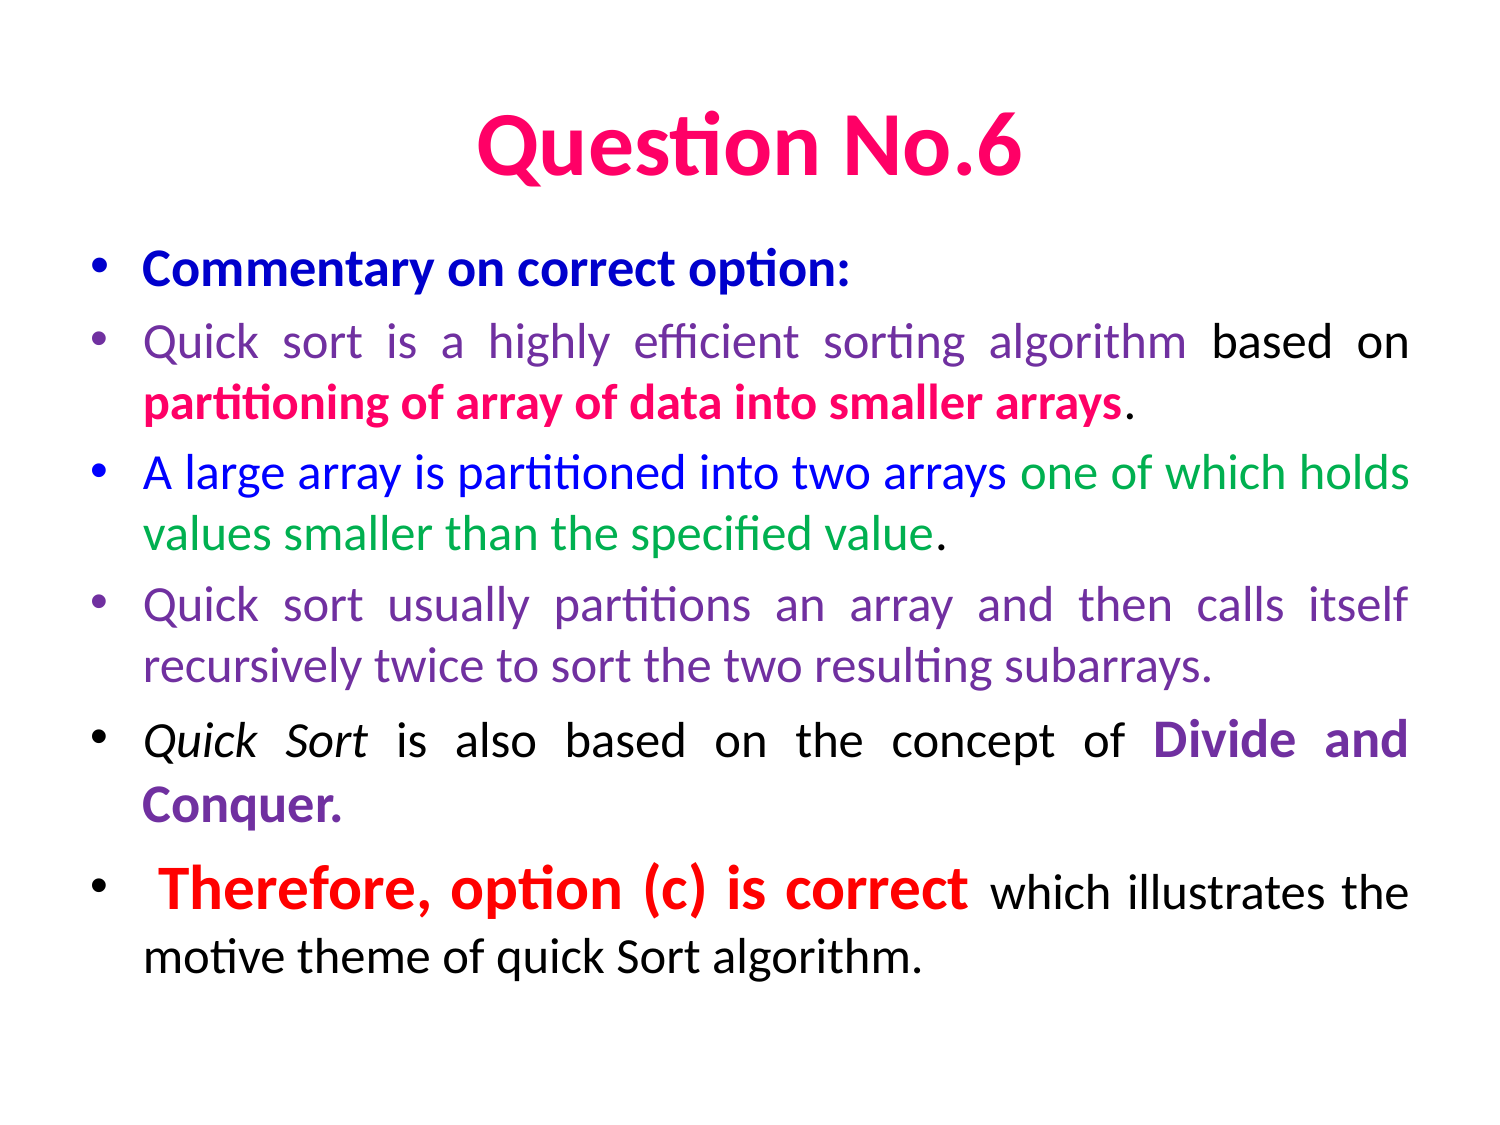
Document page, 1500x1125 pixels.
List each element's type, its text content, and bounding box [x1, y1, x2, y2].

list Commentary on correct option: Quick sort is a highly efficient sorting algorithm based on partitioning of array of data into smaller arrays. A large array is partitioned into two arrays one of which holds values smaller than the specified value. Quick sort usually partitions an array and then calls itself recursively twice to sort the two resulting subarrays. Quick Sort is also based on the concept of Divide and Conquer. Therefore, option (c) is correct which illustrates the motive theme of quick Sort algorithm. [75, 224, 1425, 1005]
title Question No.6 [75, 45, 1425, 224]
